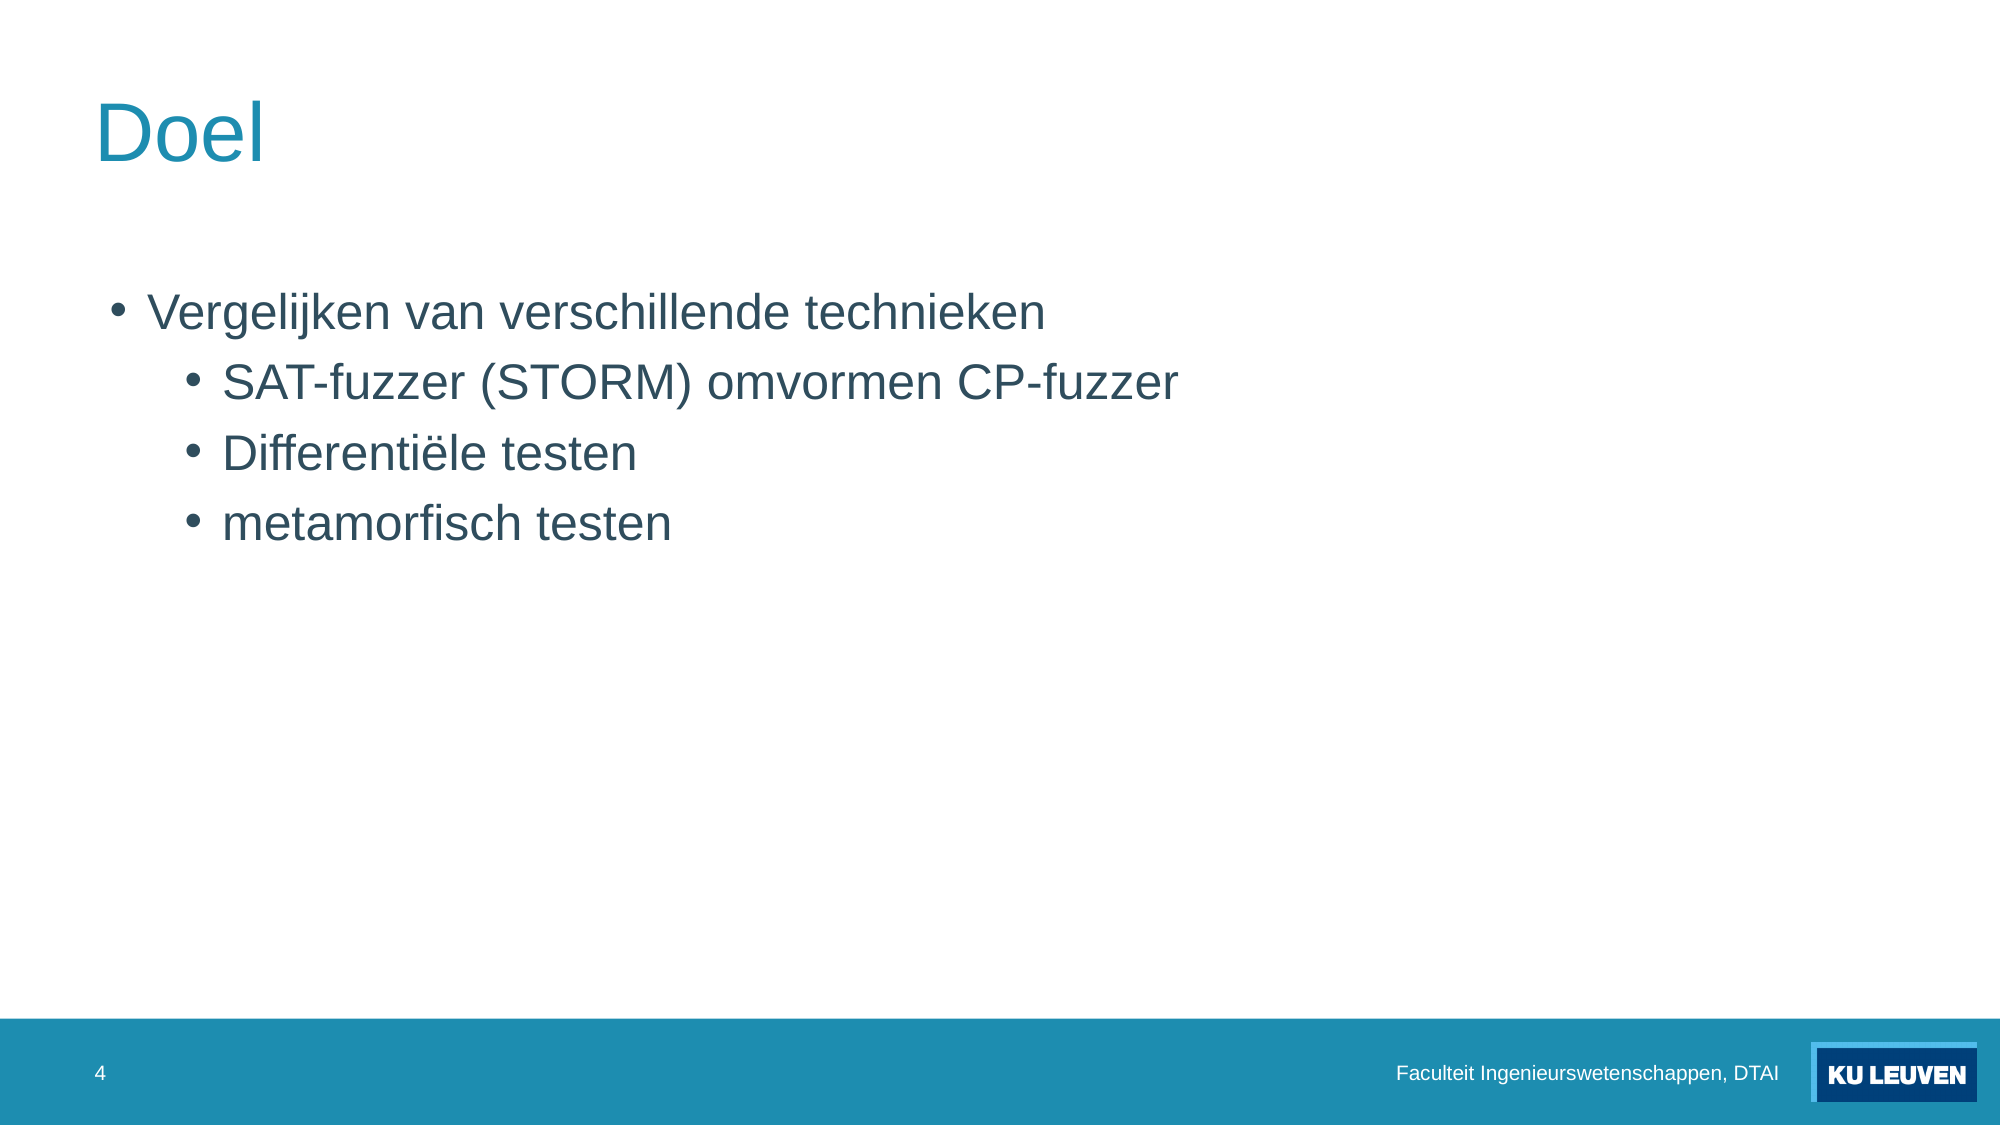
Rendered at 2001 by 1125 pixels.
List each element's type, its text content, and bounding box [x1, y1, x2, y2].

footer Faculteit Ingenieurswetenschappen, DTAI [989, 1018, 1809, 1125]
title Doel [94, 33, 1906, 223]
list Vergelijken van verschillende technieken SAT-fuzzer (STORM) omvormen CP-fuzzer Differentiële testen metamorfisch testen [94, 271, 1906, 1004]
slide_number 4 [94, 1018, 201, 1125]
picture [1811, 1042, 1977, 1102]
